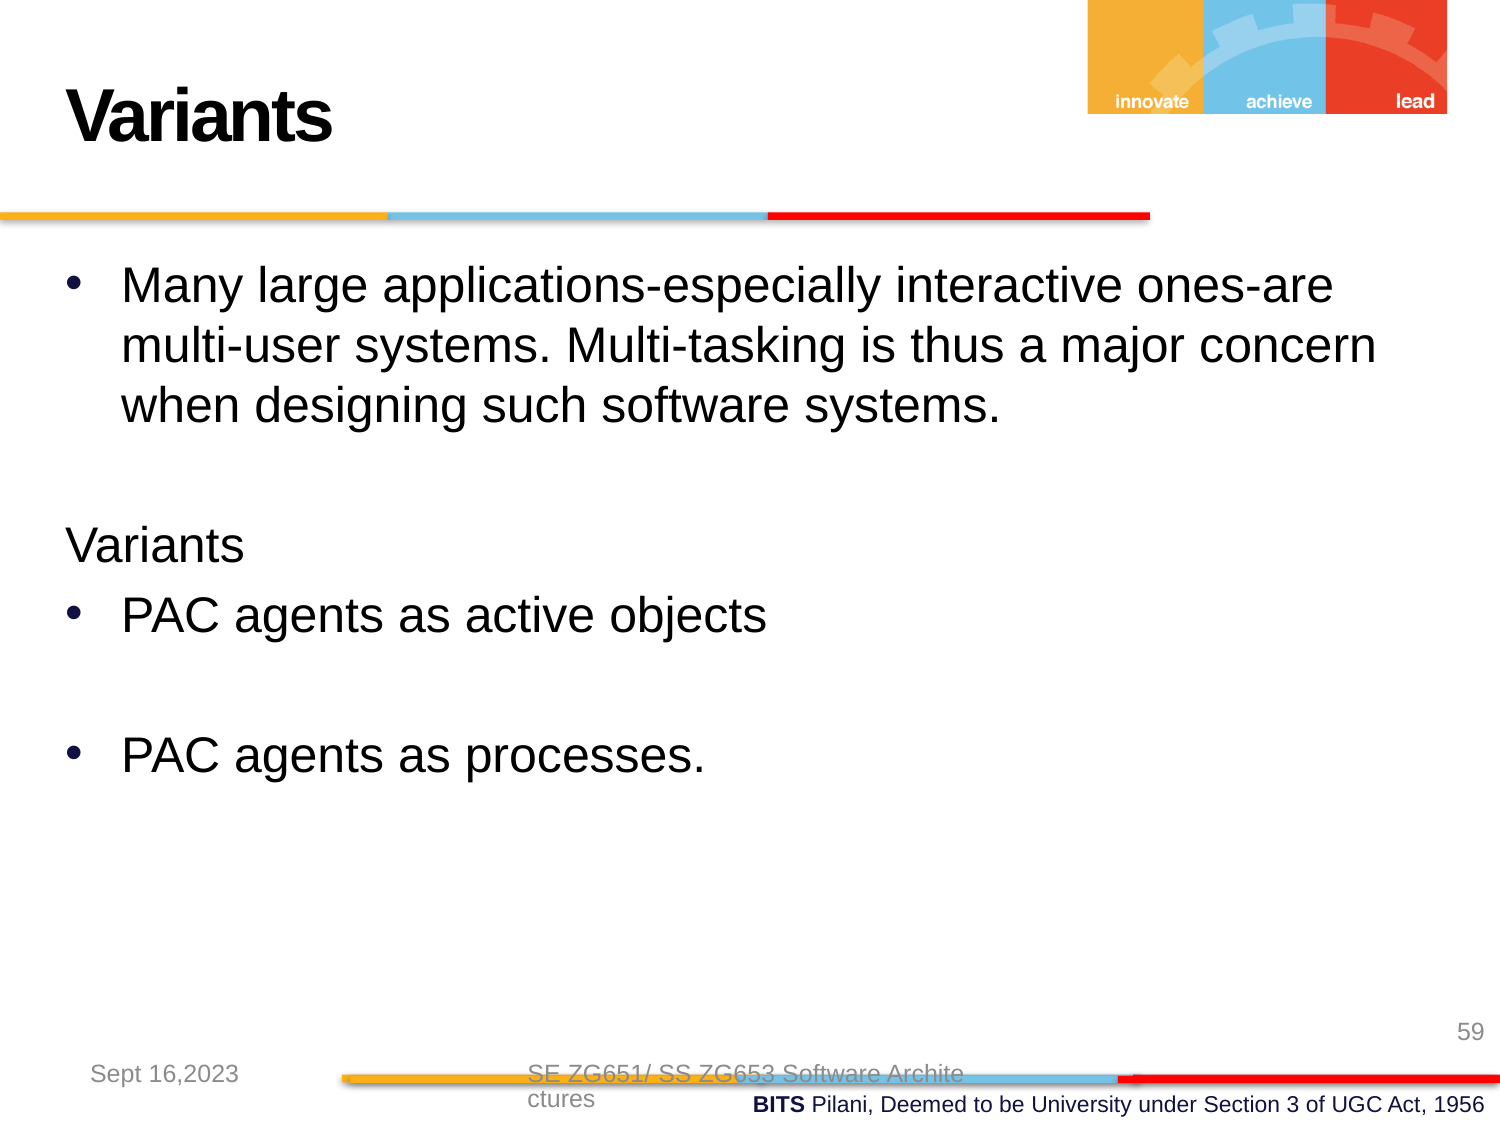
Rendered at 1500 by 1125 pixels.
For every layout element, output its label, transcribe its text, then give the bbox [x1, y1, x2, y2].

list Many large applications-especially interactive ones-are multi-user systems. Multi-tasking is thus a major concern when designing such software systems. Variants PAC agents as active objects PAC agents as processes. [50, 245, 1400, 988]
footer SE ZG651/ SS ZG653 Software Architectures [512, 1042, 988, 1103]
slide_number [75, 1042, 425, 1103]
slide_number 59 [1149, 1000, 1500, 1061]
list Variants [50, 24, 1088, 213]
picture [1087, 0, 1448, 114]
